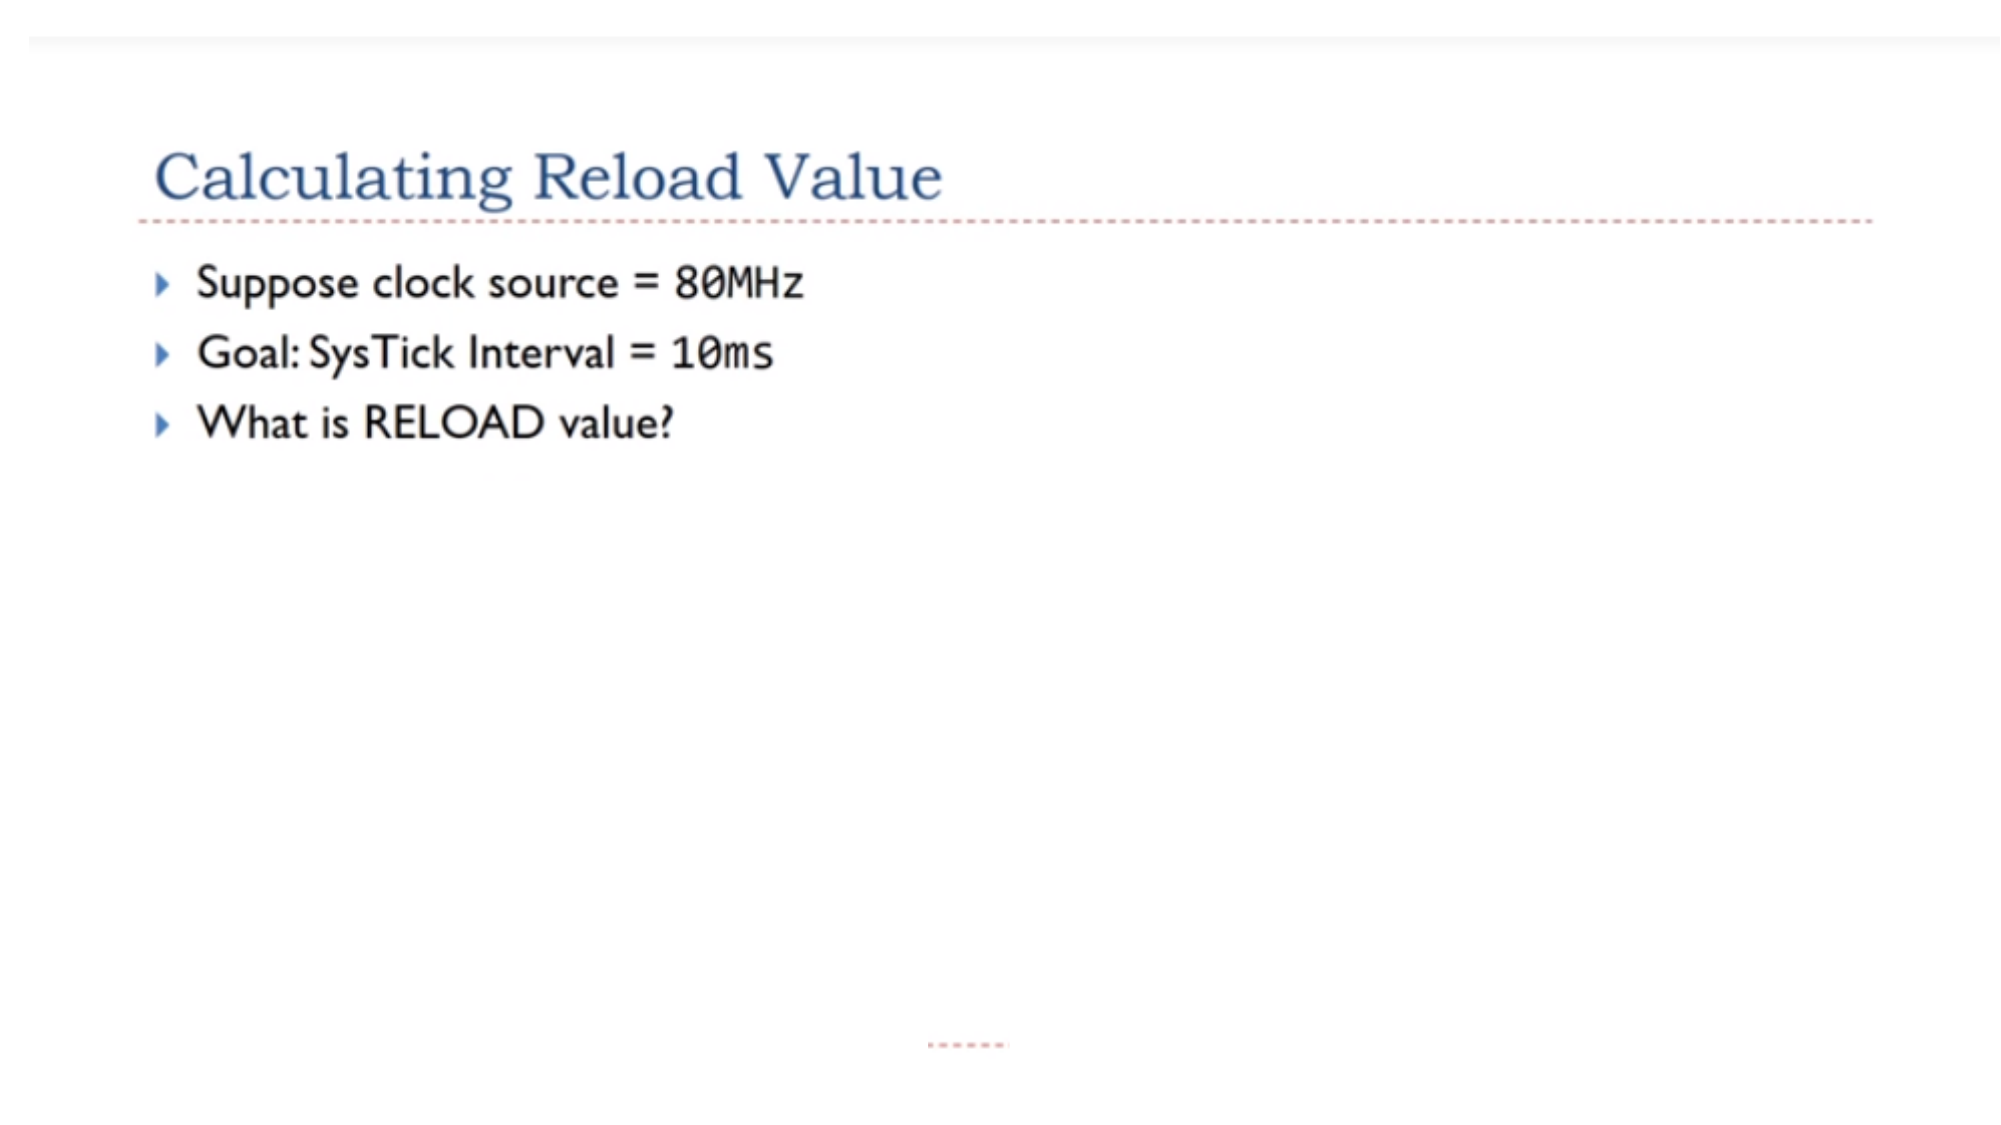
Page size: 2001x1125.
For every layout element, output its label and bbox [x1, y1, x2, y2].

list [29, 0, 2000, 1125]
